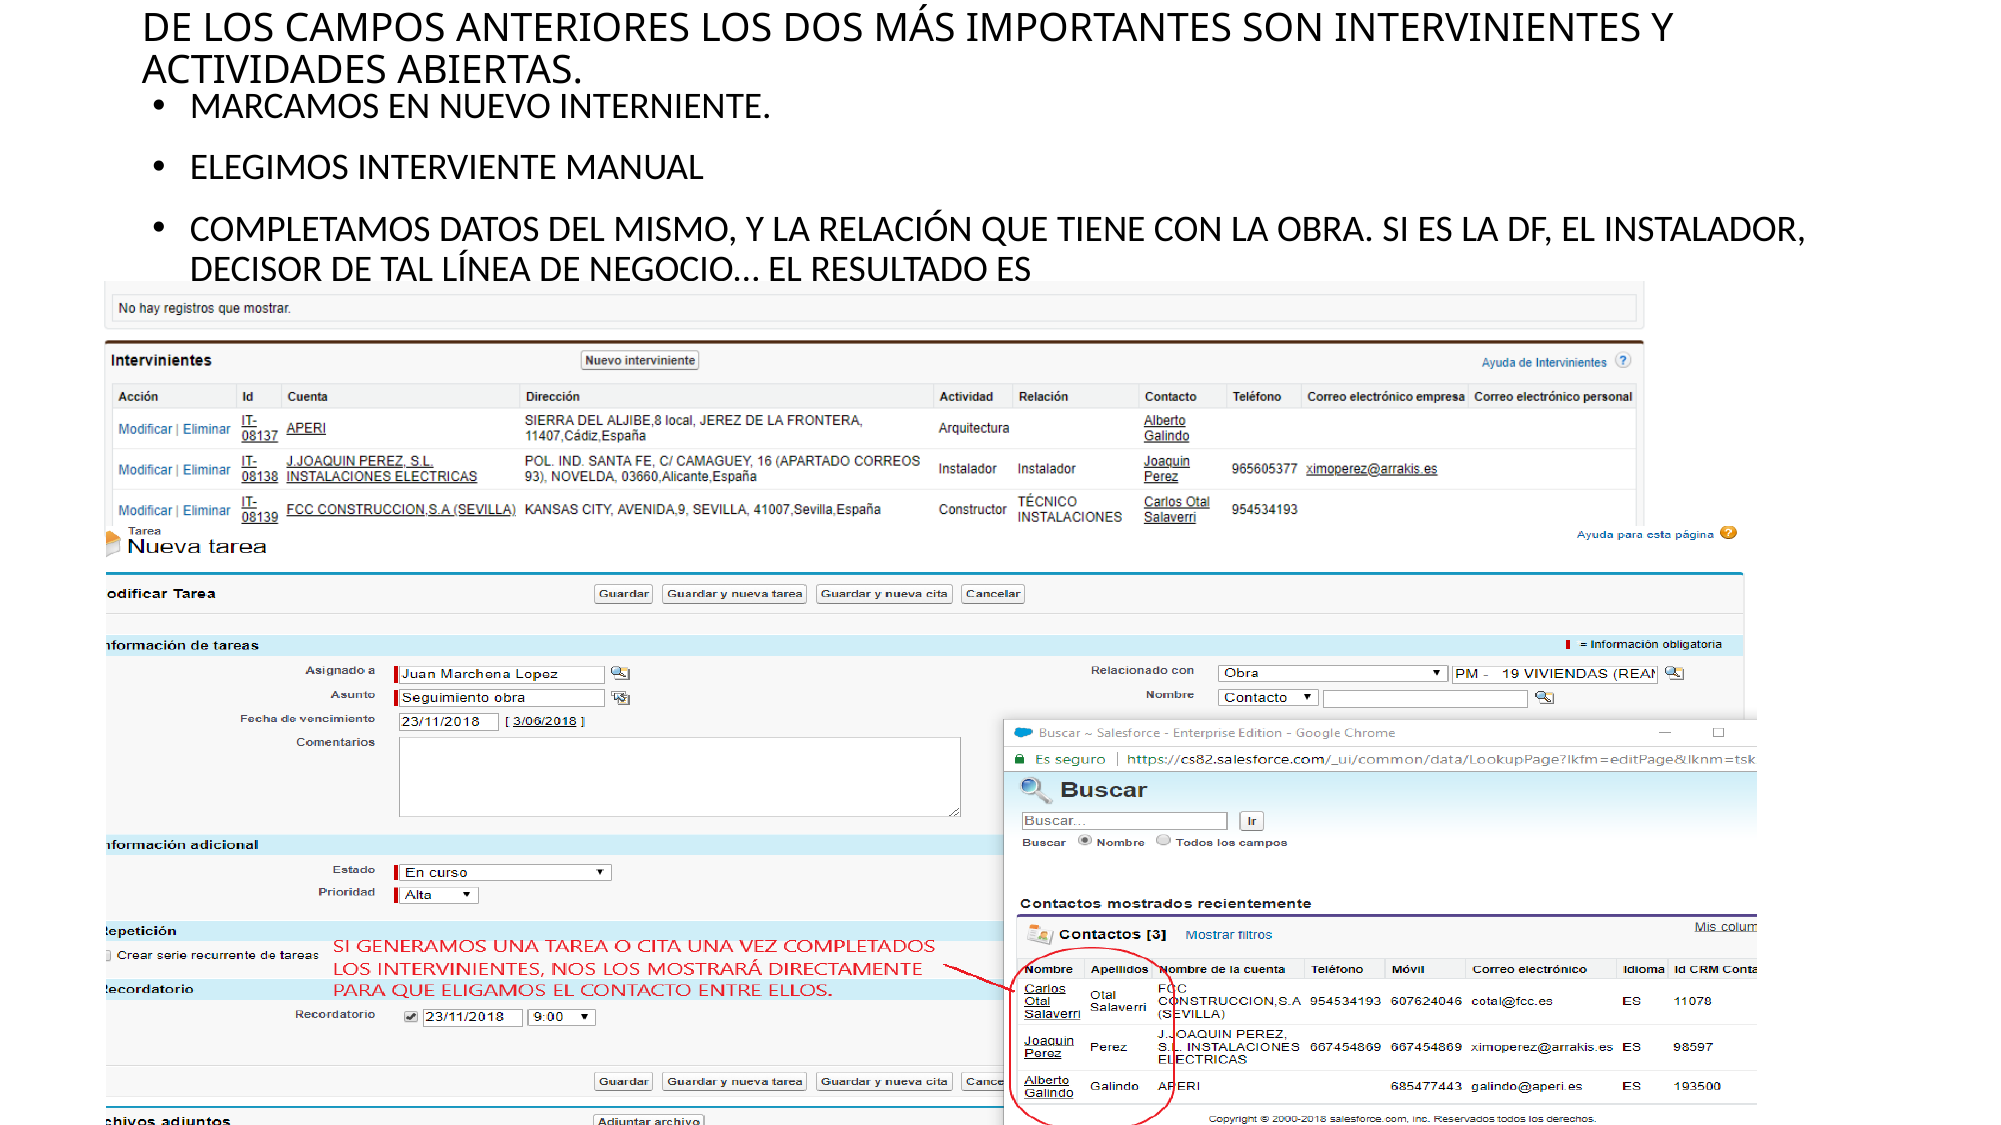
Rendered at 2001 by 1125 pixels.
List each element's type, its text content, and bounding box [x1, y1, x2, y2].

title DE LOS CAMPOS ANTERIORES LOS DOS MÁS IMPORTANTES SON INTERVINIENTES Y ACTIVIDADES ABIERTAS. [126, 0, 1852, 100]
list MARCAMOS EN NUEVO INTERNIENTE. ELEGIMOS INTERVIENTE MANUAL COMPLETAMOS DATOS DEL MISMO, Y LA RELACIÓN QUE TIENE CON LA OBRA. SI ES LA DF, EL INSTALADOR, DECISOR DE TAL LÍNEA DE NEGOCIO… EL RESULTADO ES [137, 78, 1863, 1014]
picture [0, 281, 1757, 1125]
